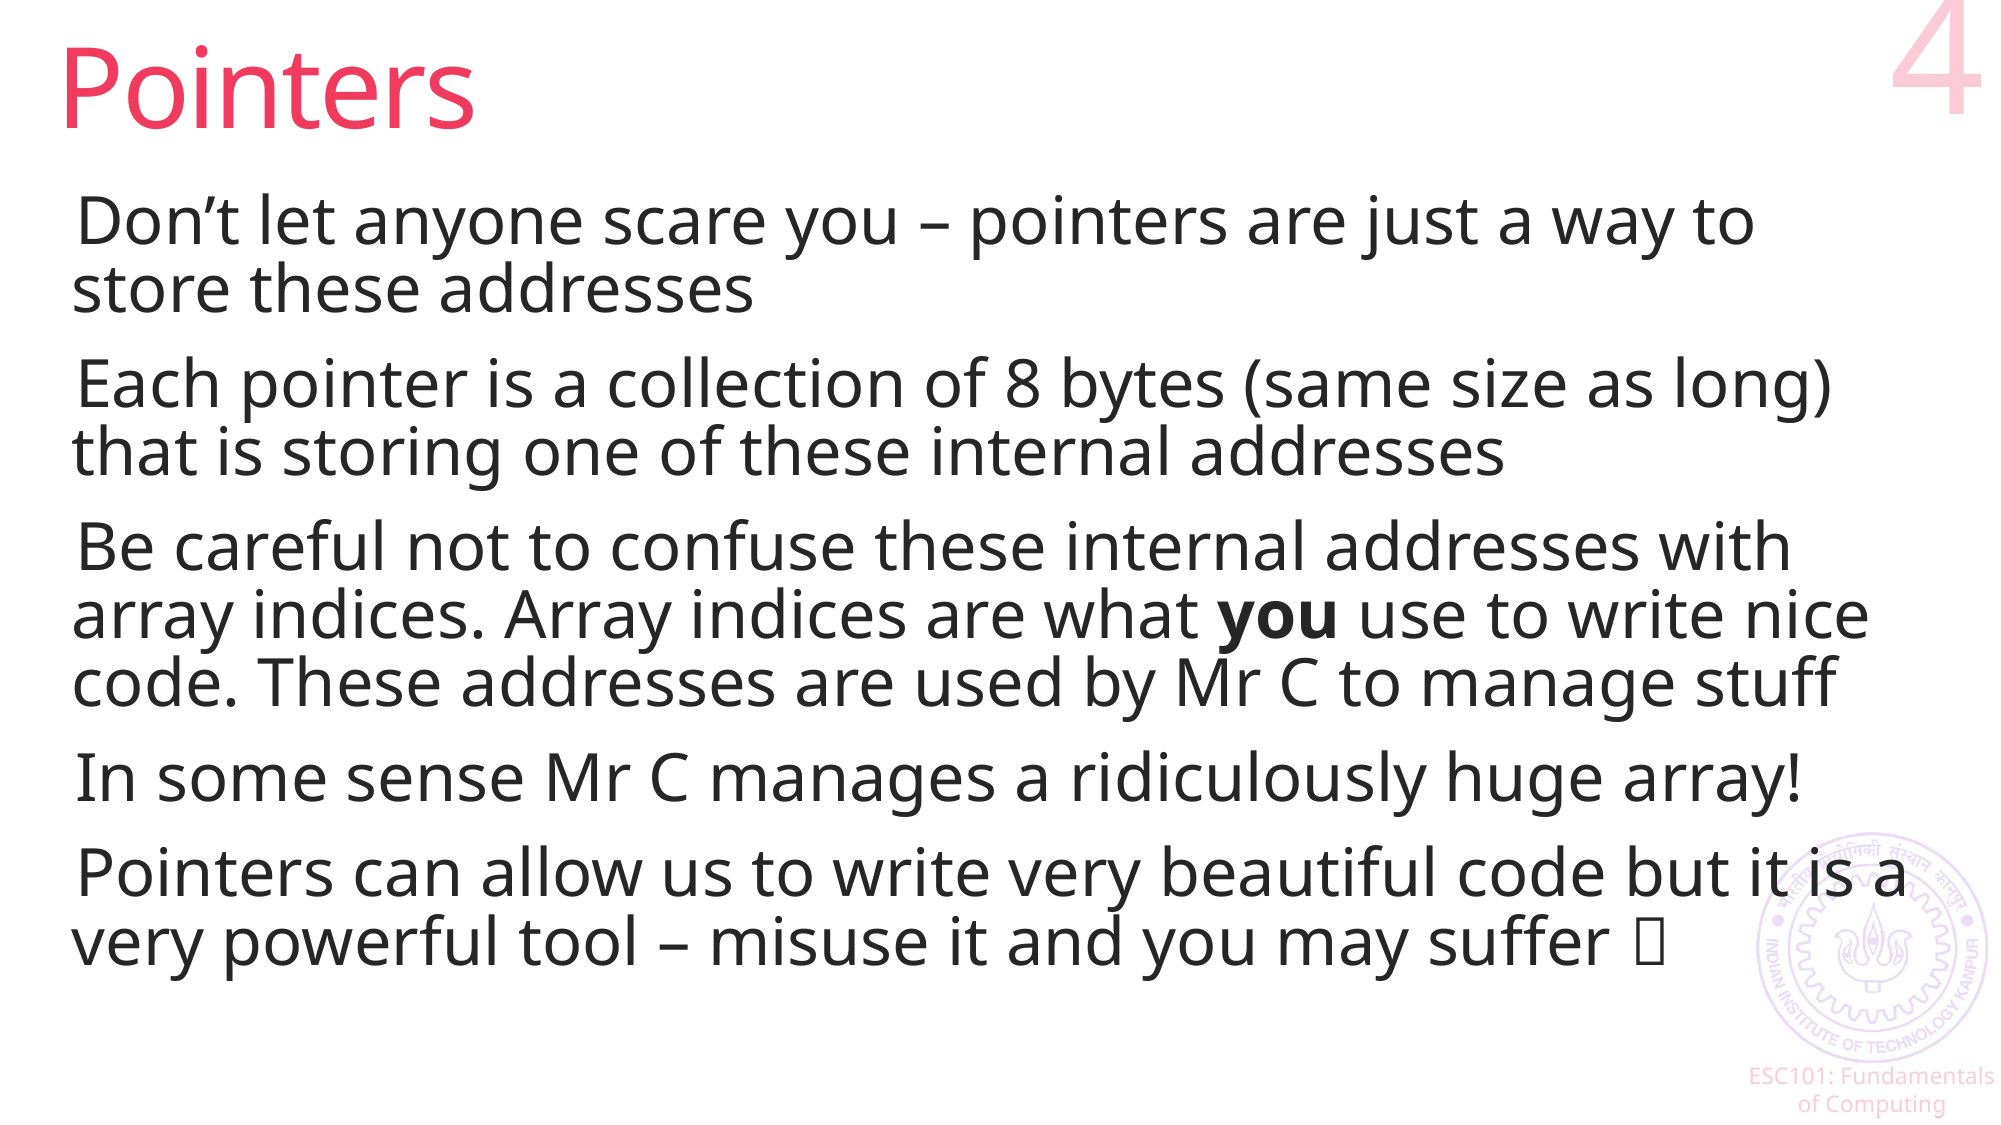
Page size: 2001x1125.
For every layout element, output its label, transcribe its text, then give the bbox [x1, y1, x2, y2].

title Pointers [41, 5, 1945, 182]
list Don’t let anyone scare you – pointers are just a way to store these addresses Each pointer is a collection of 8 bytes (same size as long) that is storing one of these internal addresses Be careful not to confuse these internal addresses with array indices. Array indices are what you use to write nice code. These addresses are used by Mr C to manage stuff In some sense Mr C manages a ridiculously huge array! Pointers can allow us to write very beautiful code but it is a very powerful tool – misuse it and you may suffer  [41, 182, 1945, 1052]
slide_number 4 [1520, 6, 2000, 183]
